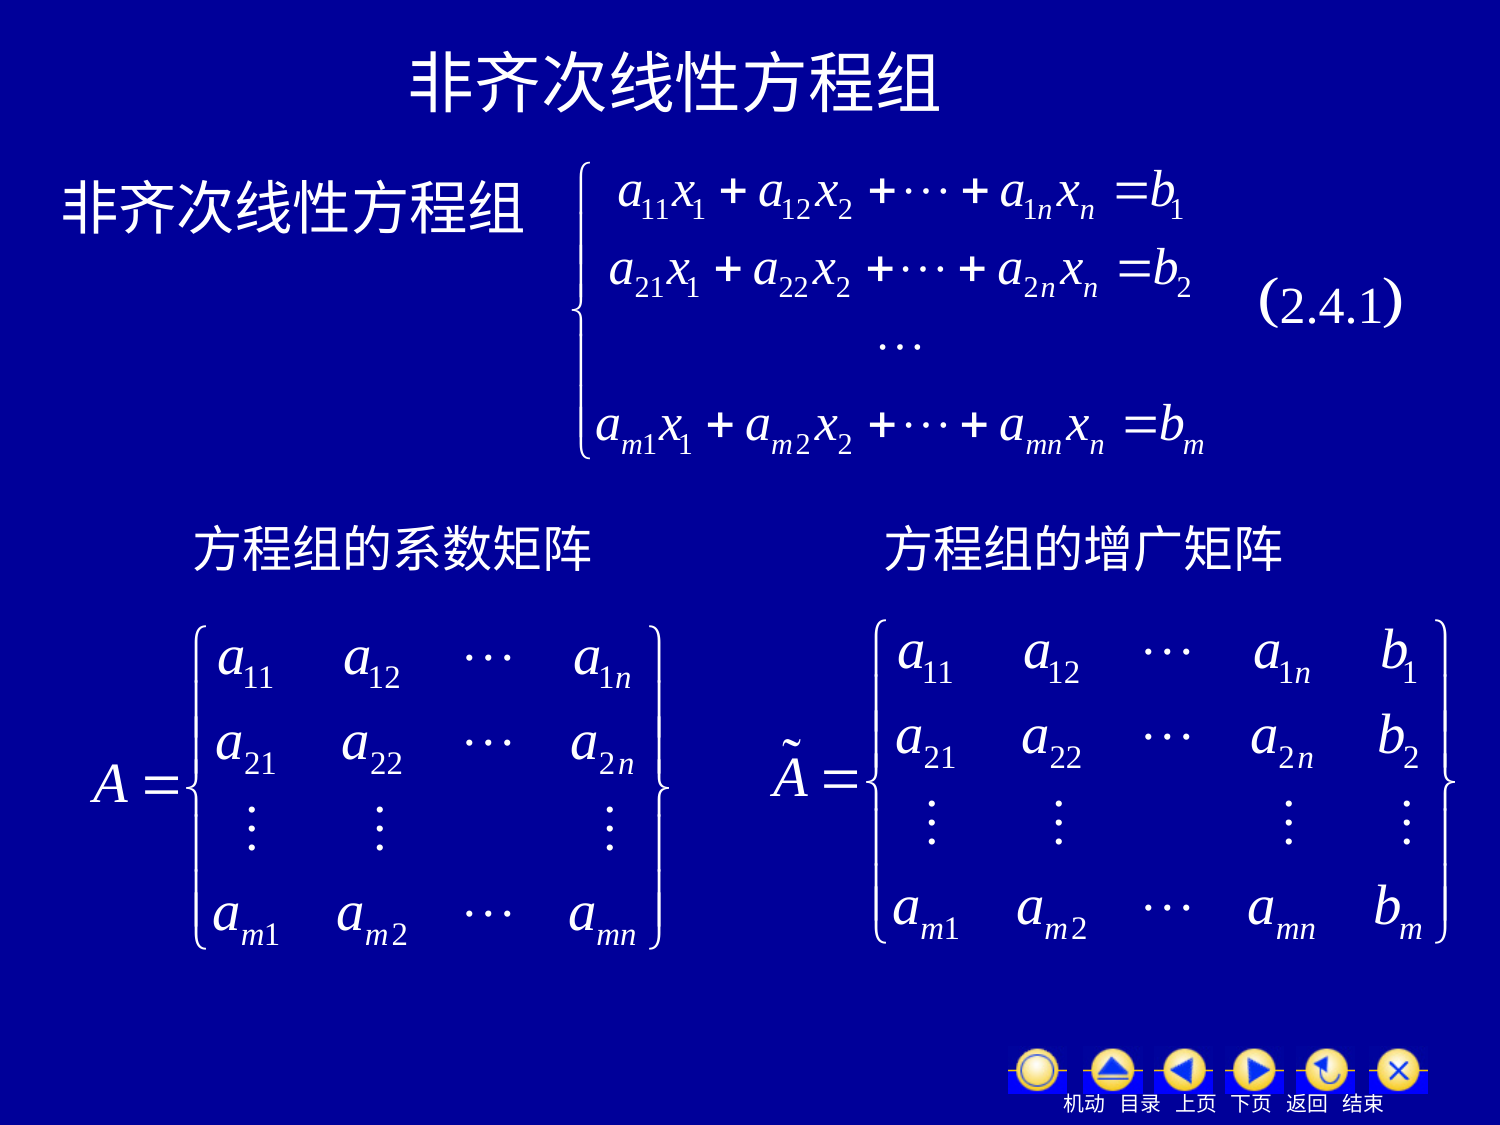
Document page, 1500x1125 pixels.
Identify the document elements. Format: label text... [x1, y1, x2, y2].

text_box 非齐次线性方程组 [393, 33, 957, 129]
text_box 非齐次线性方程组 [35, 164, 551, 249]
text_box 方程组的增广矩阵 [843, 510, 1325, 585]
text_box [561, 152, 1407, 469]
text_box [81, 615, 680, 962]
text_box 方程组的系数矩阵 [105, 509, 680, 585]
picture [1369, 1046, 1428, 1094]
picture [1008, 1046, 1067, 1094]
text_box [761, 609, 1465, 956]
picture [1154, 1046, 1213, 1094]
picture [1225, 1046, 1284, 1094]
picture [1296, 1046, 1355, 1094]
picture [1083, 1046, 1143, 1094]
